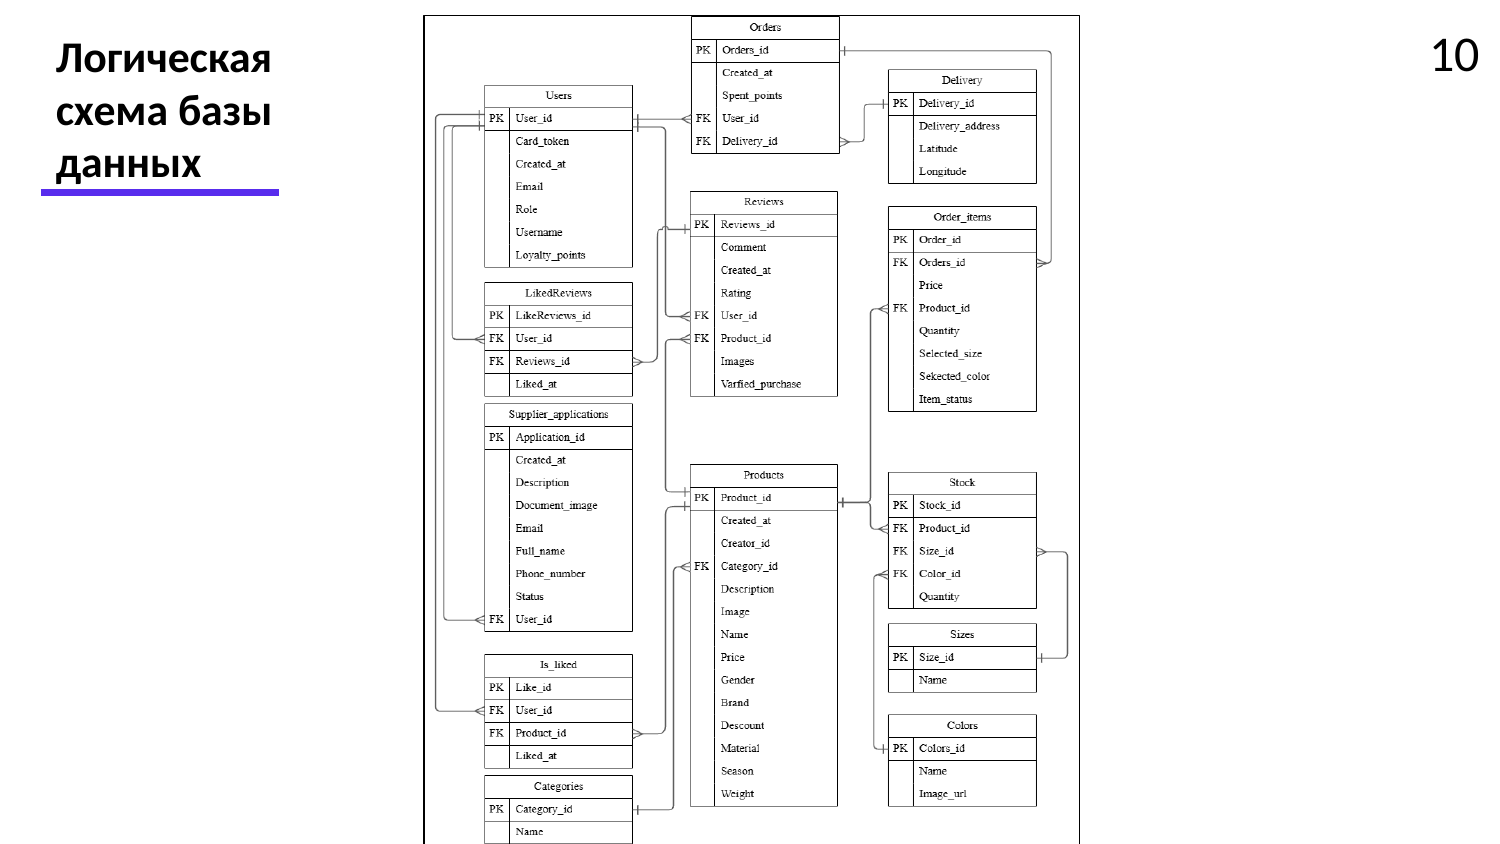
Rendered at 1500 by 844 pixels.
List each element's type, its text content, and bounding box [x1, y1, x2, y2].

text_box Логическая схема базы данных [47, 25, 331, 191]
text_box 10 [1418, 16, 1500, 88]
picture [424, 15, 1079, 844]
